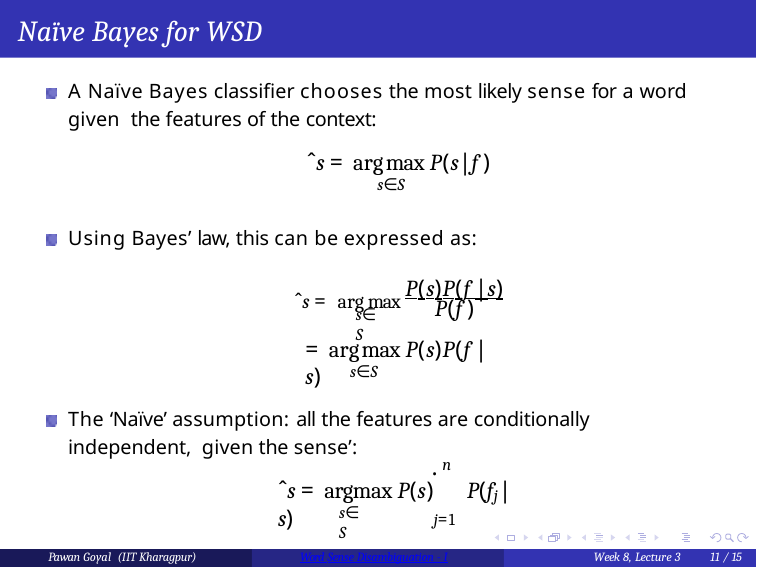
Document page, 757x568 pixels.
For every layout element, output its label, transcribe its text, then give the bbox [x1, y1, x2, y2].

text_box = argmax P(s)P(f |s) [303, 332, 499, 358]
text_box ˆs = argmax P(s) P(f |s) [275, 473, 524, 531]
text_box P(f ) [432, 291, 479, 321]
text_box s∈S [337, 531, 366, 542]
text_box s∈S The ‘Naïve’ assumption: all the features are conditionally independent, given the sense’: n [66, 358, 708, 474]
text_box . [429, 450, 465, 473]
text_box A Naïve Bayes classifier chooses the most likely sense for a word given the features of the context: ˆs = argmax P(s|f ) s∈S Using Bayes’ law, this can be expressed as: ˆs = argmax P(s)P(f |s) [64, 72, 719, 313]
picture [45, 234, 57, 246]
title Naïve Bayes for WSD [15, 9, 280, 108]
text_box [0, 548, 757, 568]
picture [45, 87, 57, 99]
picture [45, 415, 57, 427]
text_box s∈S [353, 313, 382, 332]
